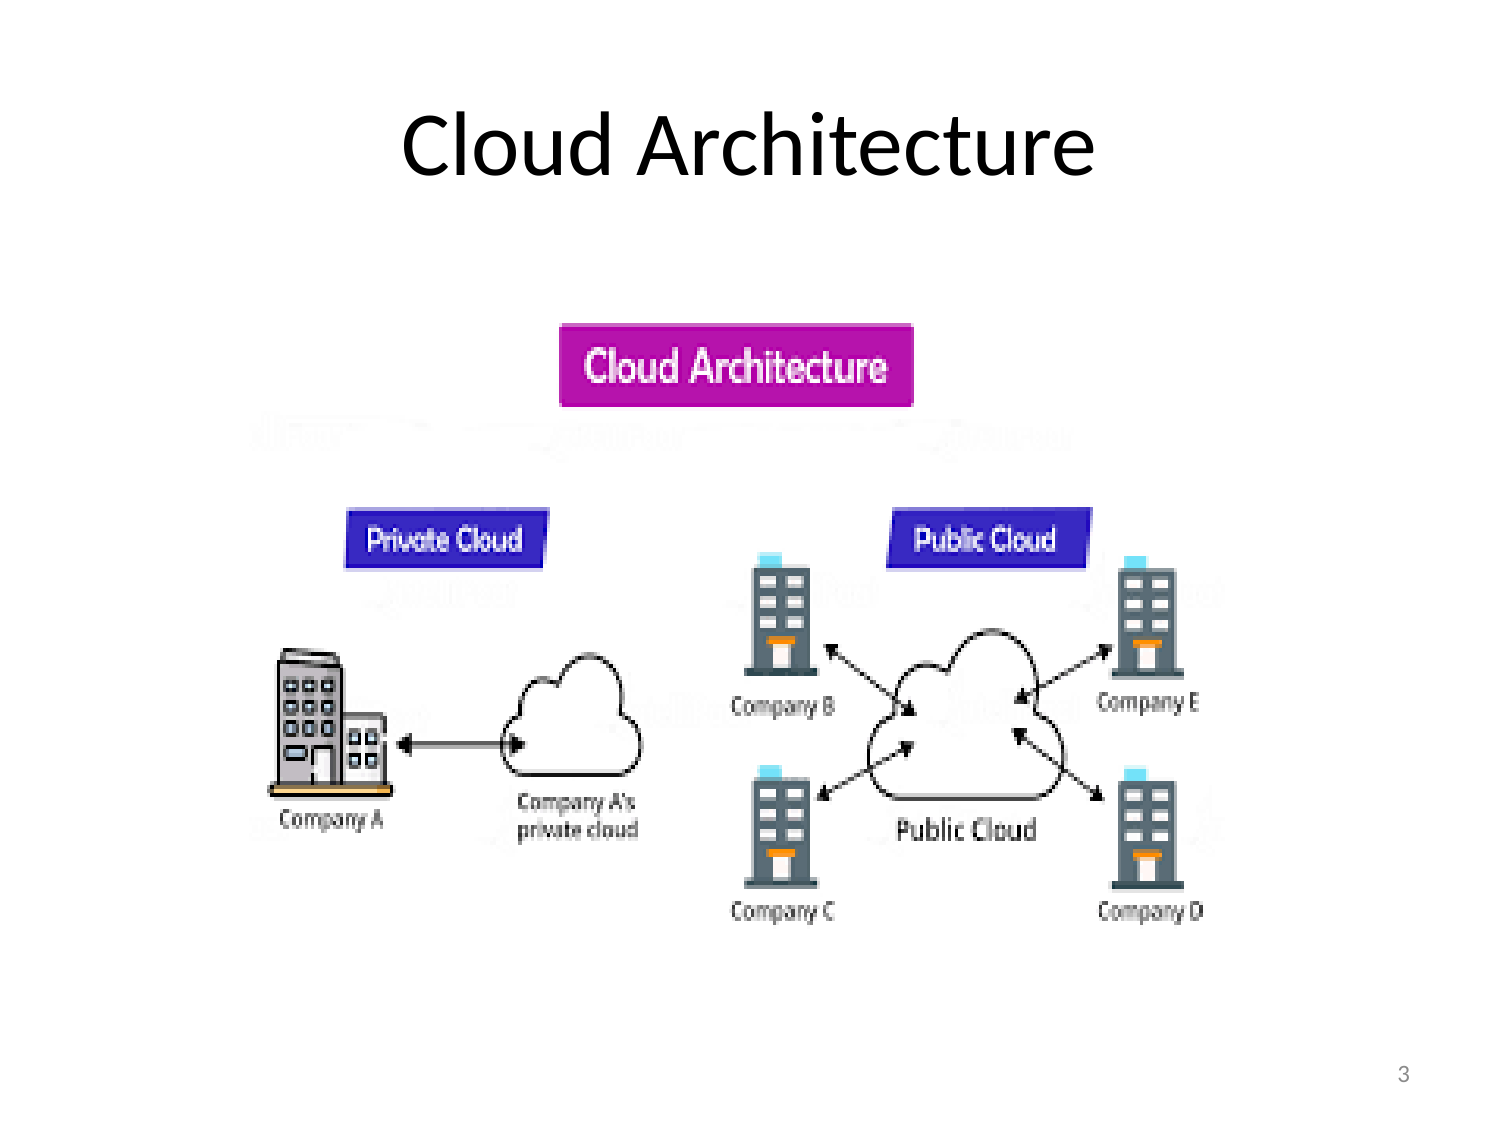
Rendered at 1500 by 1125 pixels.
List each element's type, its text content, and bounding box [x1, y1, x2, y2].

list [249, 299, 1226, 951]
title Cloud Architecture [75, 45, 1425, 233]
slide_number 3 [1074, 1042, 1425, 1103]
